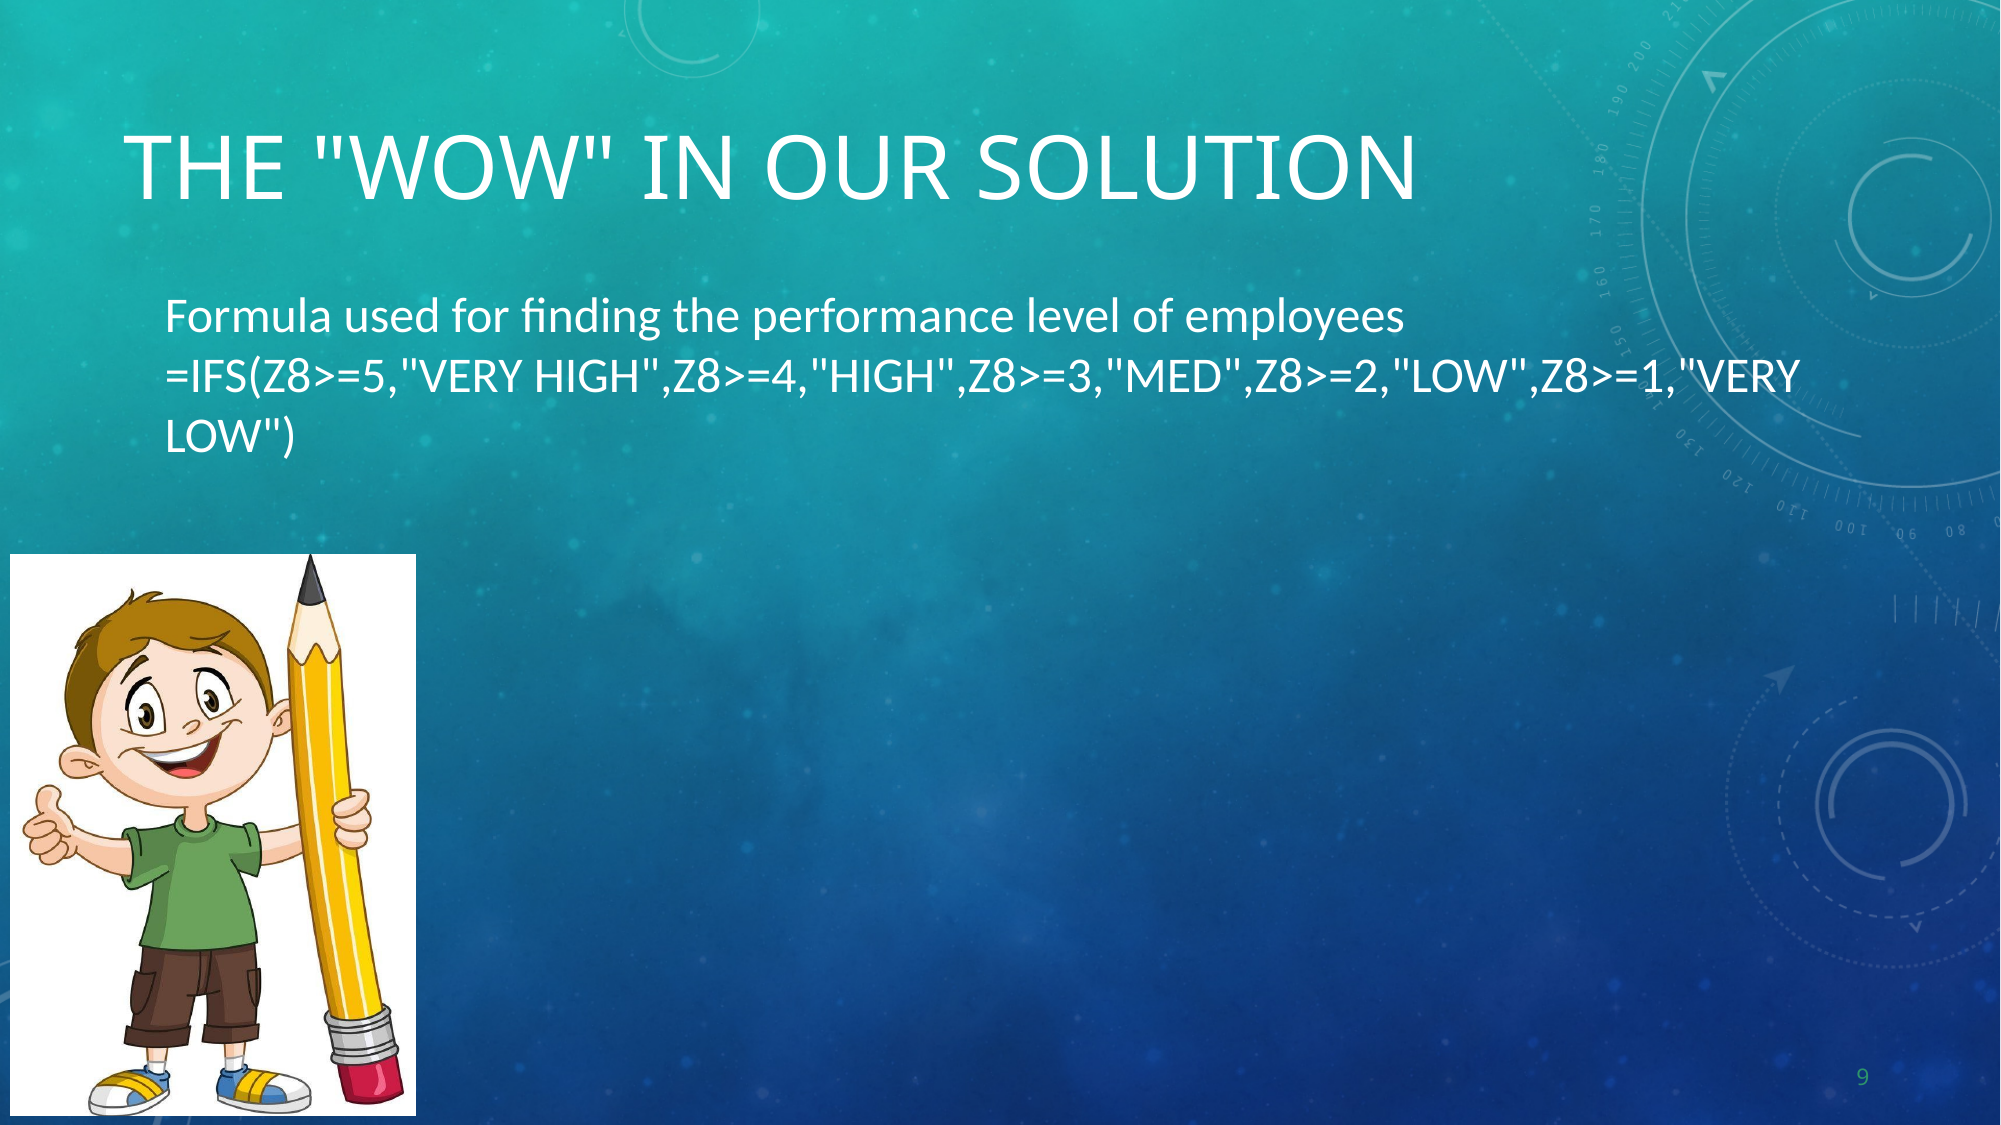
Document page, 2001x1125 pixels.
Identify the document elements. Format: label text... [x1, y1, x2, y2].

title THE "WOW" IN OUR SOLUTION [121, 67, 1513, 258]
picture [0, 0, 2001, 1125]
text_box Formula used for finding the performance level of employees =IFS(Z8>=5,"VERY HIGH",Z8>=4,"HIGH",Z8>=3,"MED",Z8>=2,"LOW",Z8>=1,"VERY LOW") [150, 275, 1913, 540]
text_box 9 [1849, 1061, 1888, 1095]
